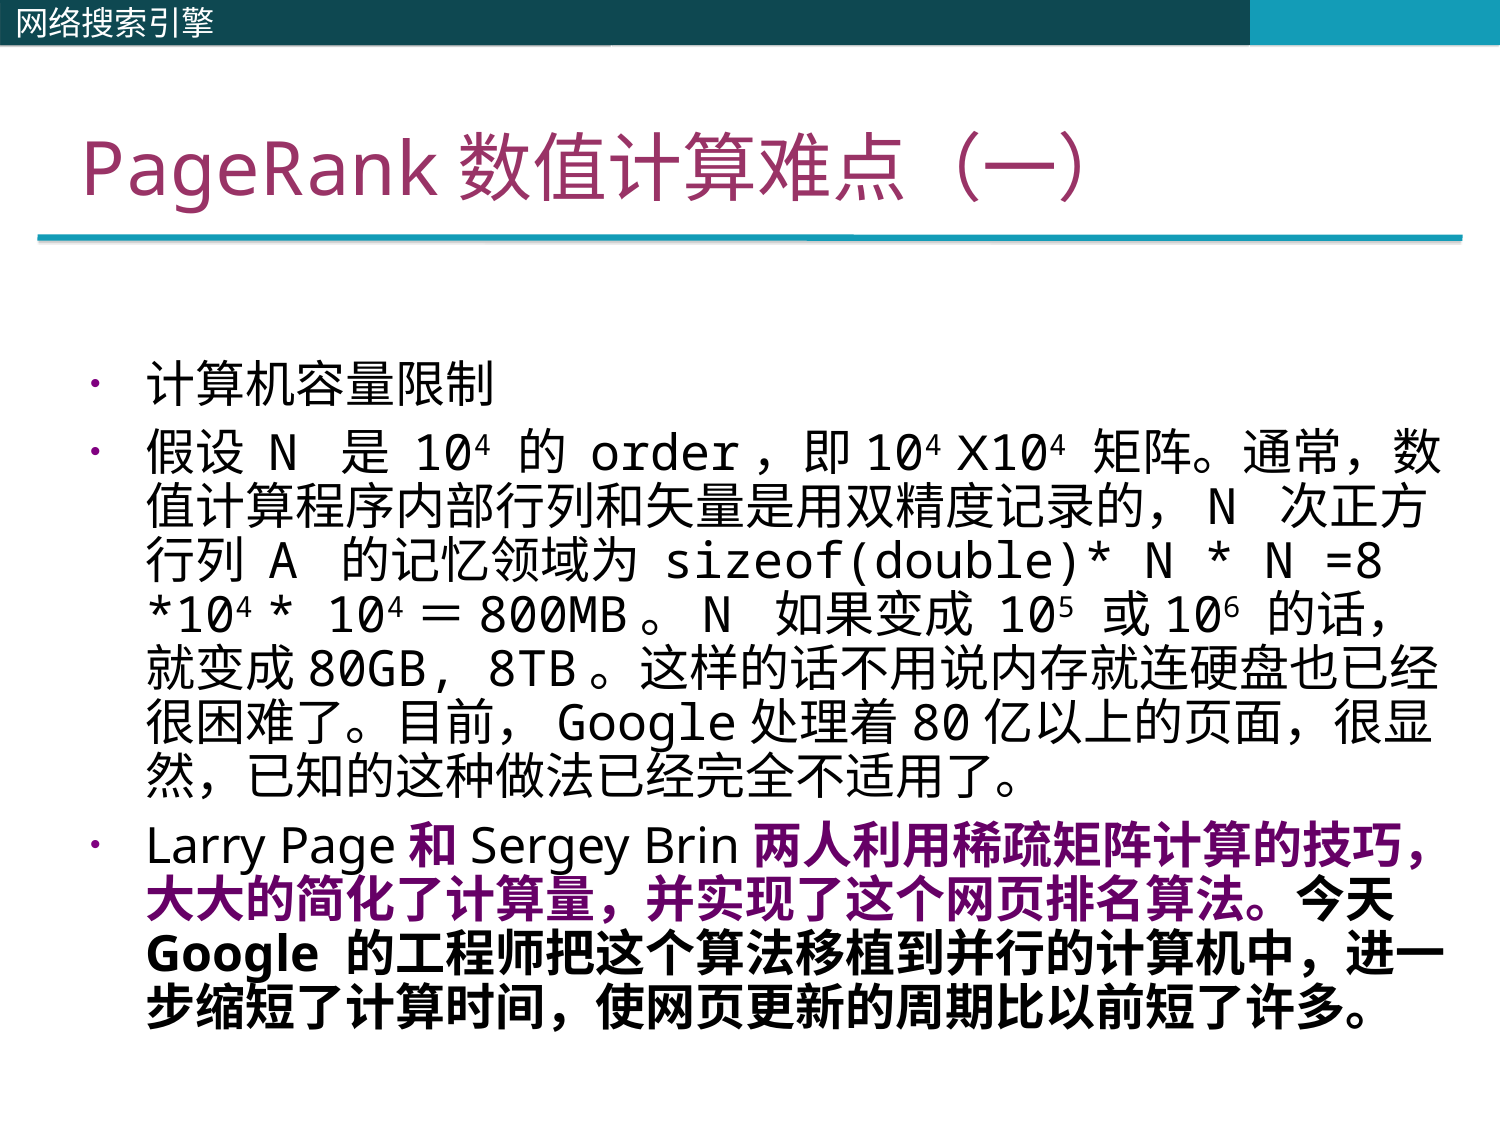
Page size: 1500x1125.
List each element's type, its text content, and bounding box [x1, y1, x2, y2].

text_box 计算机容量限制 假设 N 是 104 的 order，即104 X104 矩阵。通常，数值计算程序内部行列和矢量是用双精度记录的，N 次正方行列 A 的记忆领域为 sizeof(double)* N * N =8 *104 * 104＝800MB。N 如果变成 105 或106 的话，就变成80GB, 8TB。这样的话不用说内存就连硬盘也已经很困难了。目前，Google处理着80亿以上的页面，很显然，已知的这种做法已经完全不适用了。 Larry Page和Sergey Brin两人利用稀疏矩阵计算的技巧，大大的简化了计算量，并实现了这个网页排名算法。今天 Google 的工程师把这个算法移植到并行的计算机中，进一步缩短了计算时间，使网页更新的周期比以前短了许多。 [74, 351, 1471, 1094]
title PageRank数值计算难点（一） [64, 30, 1416, 219]
